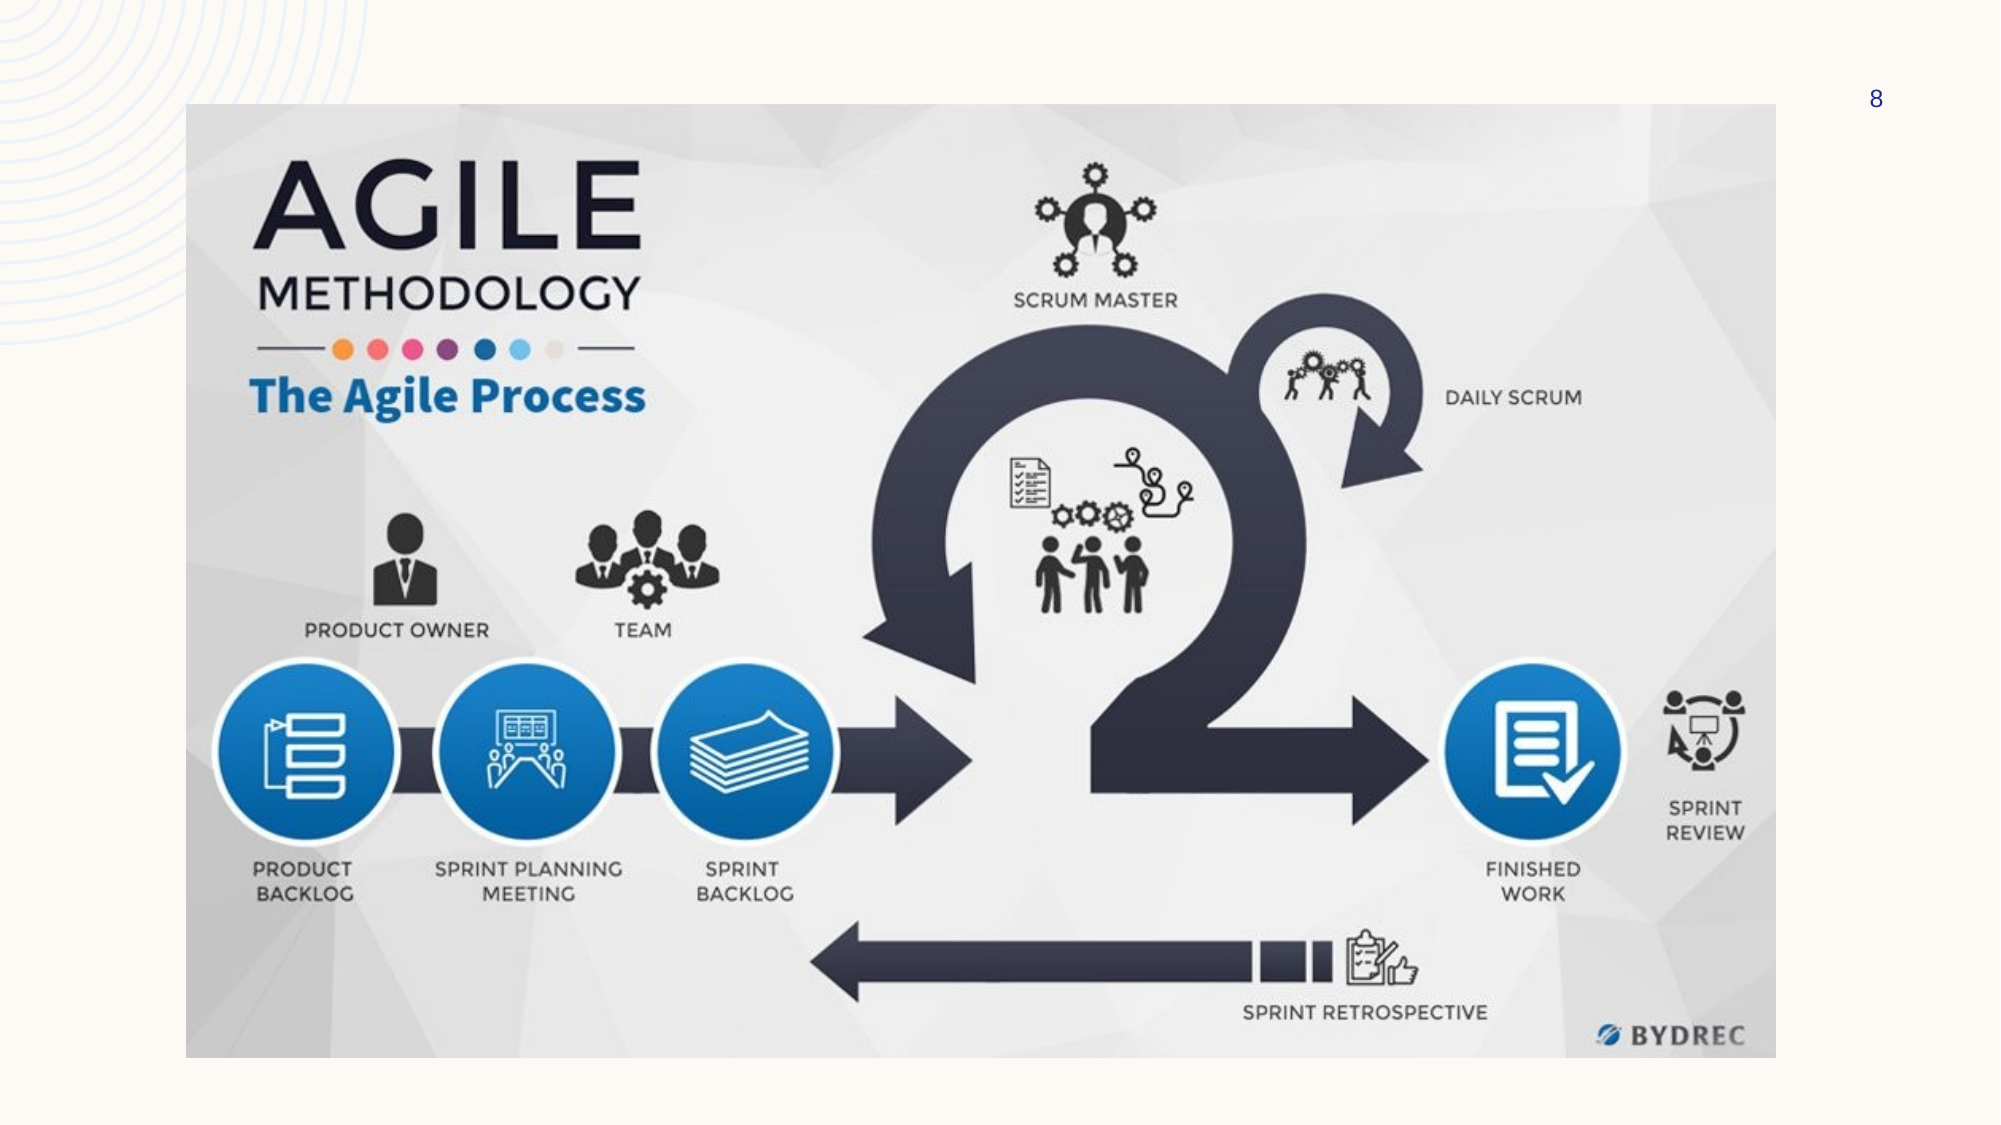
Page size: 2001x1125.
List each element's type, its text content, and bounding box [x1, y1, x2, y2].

picture [186, 104, 1776, 1058]
slide_number 8 [1795, 75, 1958, 120]
